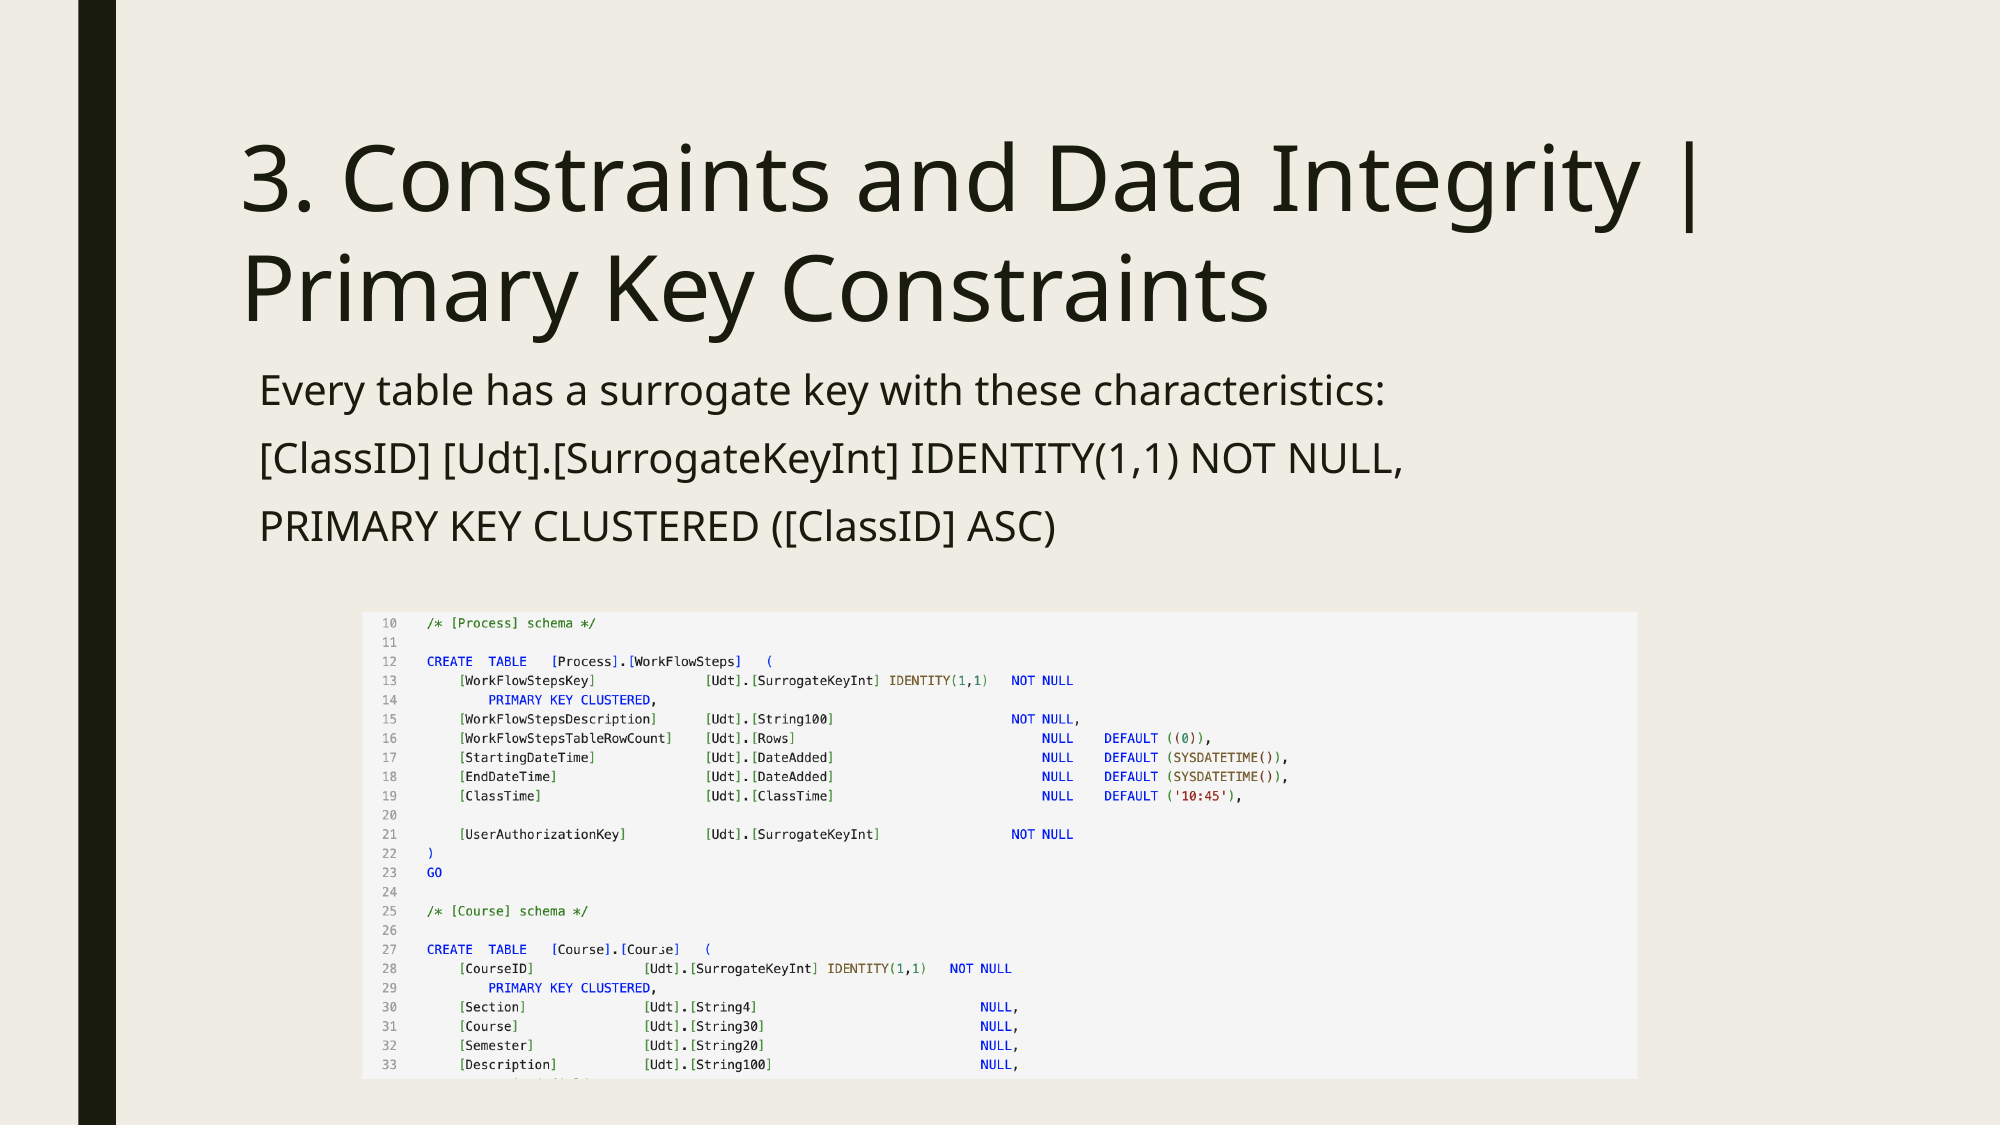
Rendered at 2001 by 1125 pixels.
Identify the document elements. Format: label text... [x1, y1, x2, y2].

title 3. Constraints and Data Integrity | Primary Key Constraints [225, 112, 1800, 357]
picture [362, 612, 1638, 1079]
list Every table has a surrogate key with these characteristics: [ClassID] [Udt].[SurrogateKeyInt] IDENTITY(1,1) NOT NULL, PRIMARY KEY CLUSTERED ([ClassID] ASC) [225, 360, 1800, 590]
